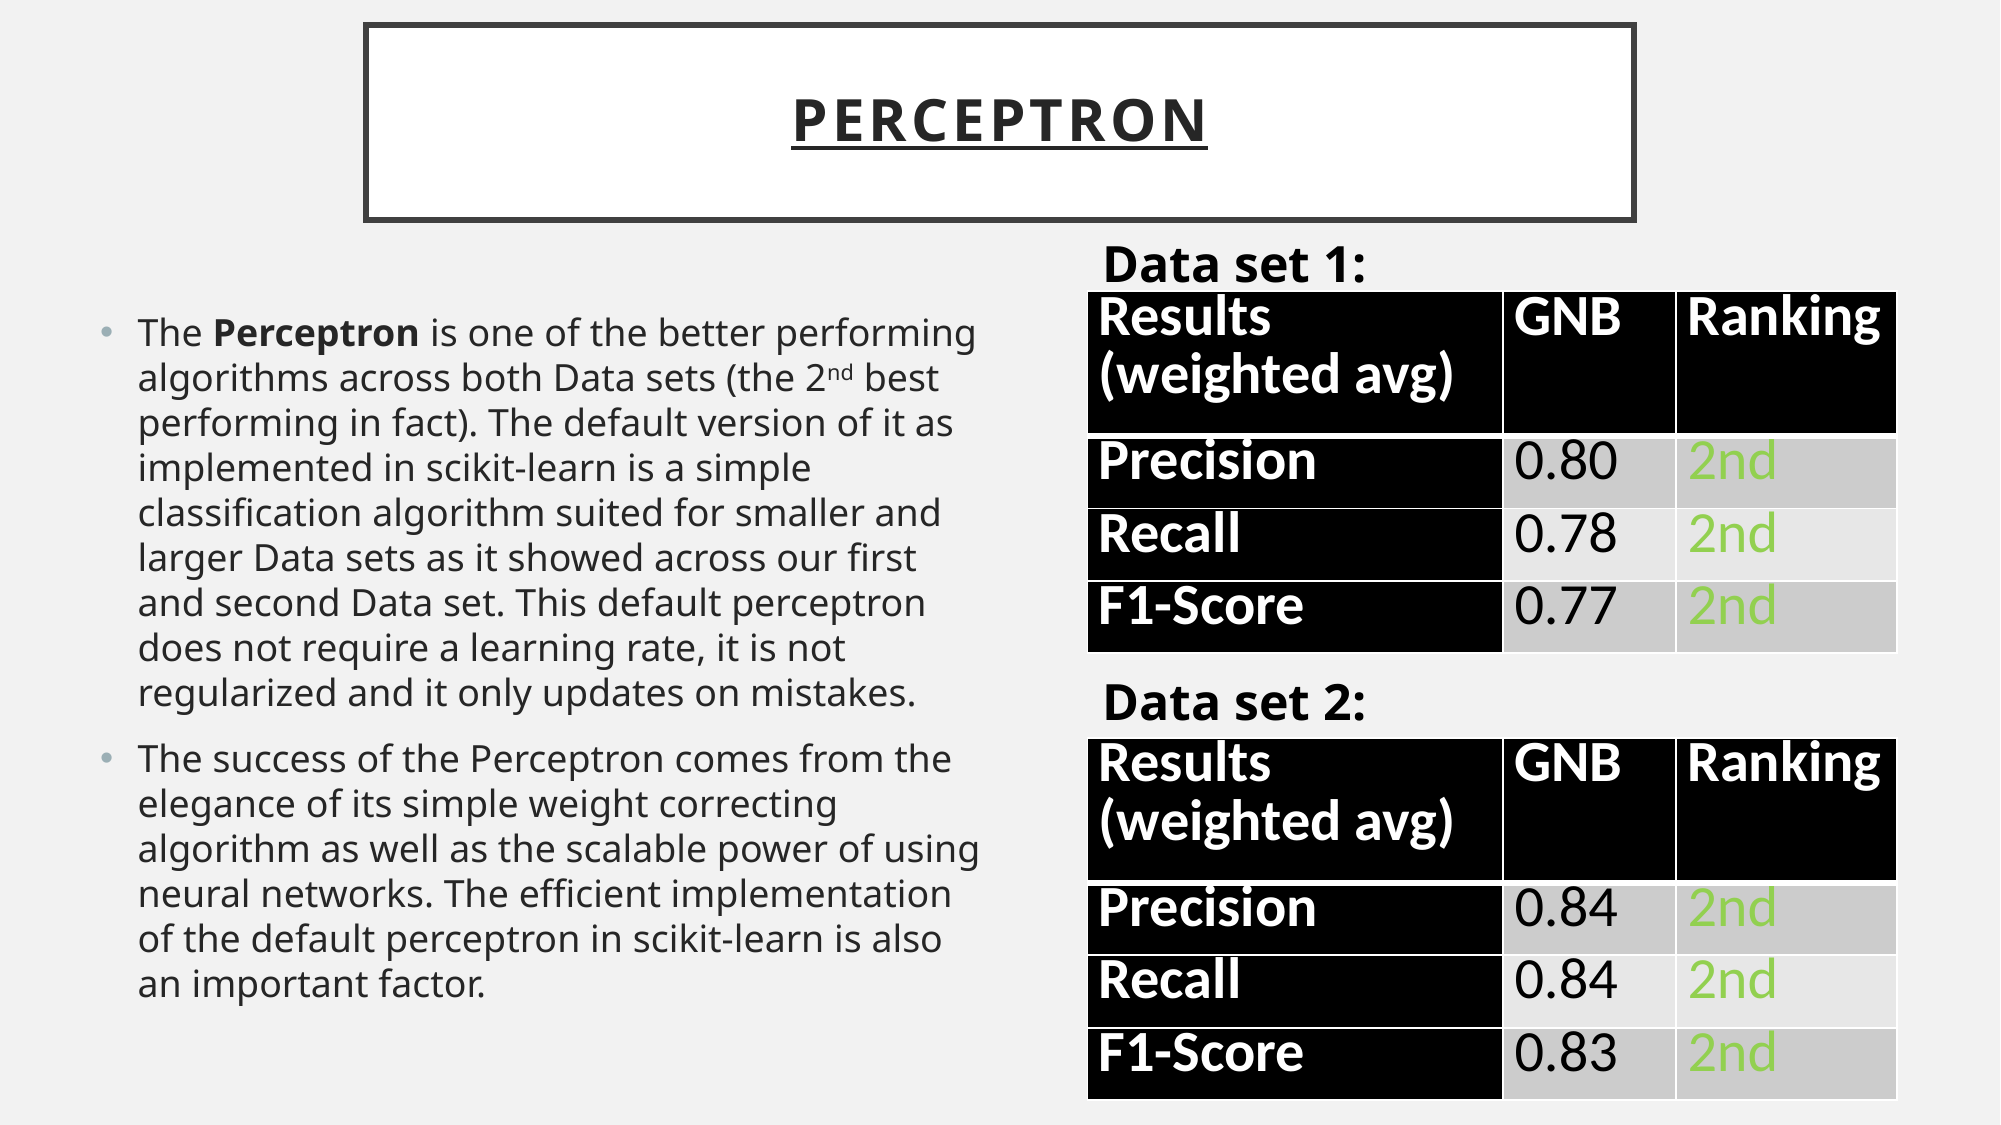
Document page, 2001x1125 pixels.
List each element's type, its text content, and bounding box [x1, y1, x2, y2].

list The Perceptron is one of the better performing algorithms across both Data sets (the 2nd best performing in fact). The default version of it as implemented in scikit-learn is a simple classification algorithm suited for smaller and larger Data sets as it showed across our first and second Data set. This default perceptron does not require a learning rate, it is not regularized and it only updates on mistakes. The success of the Perceptron comes from the elegance of its simple weight correcting algorithm as well as the scalable power of using neural networks. The efficient implementation of the default perceptron in scikit-learn is also an important factor. [85, 301, 1000, 1100]
table_cell Recall [1088, 956, 1502, 1027]
table_cell 0.80 [1504, 439, 1675, 508]
table_header GNB [1504, 292, 1675, 433]
table_header GNB [1504, 739, 1675, 880]
text_box Data set 2: [1087, 662, 1533, 738]
title Perceptron [363, 22, 1637, 223]
table_cell Precision [1088, 886, 1502, 954]
table_header Ranking [1677, 292, 1896, 433]
table_header Ranking [1677, 739, 1896, 880]
table_cell F1-Score [1088, 1029, 1502, 1099]
table_cell 0.84 [1504, 886, 1675, 954]
table_cell 0.78 [1504, 509, 1675, 580]
table_cell 2nd [1677, 956, 1896, 1027]
table_cell 2nd [1677, 886, 1896, 954]
table_cell 0.77 [1504, 582, 1675, 652]
table_cell F1-Score [1088, 582, 1502, 652]
table_cell Recall [1088, 509, 1502, 580]
table_header Results (weighted avg) [1088, 301, 1502, 433]
table_cell 2nd [1677, 582, 1896, 652]
table_cell Precision [1088, 439, 1502, 508]
table_cell 2nd [1677, 509, 1896, 580]
table_header Results (weighted avg) [1088, 739, 1502, 880]
text_box Data set 1: [1087, 225, 1533, 301]
table_cell 0.84 [1504, 956, 1675, 1027]
table_cell 2nd [1677, 439, 1896, 508]
table_cell 0.83 [1504, 1029, 1675, 1099]
table_cell 2nd [1677, 1029, 1896, 1099]
